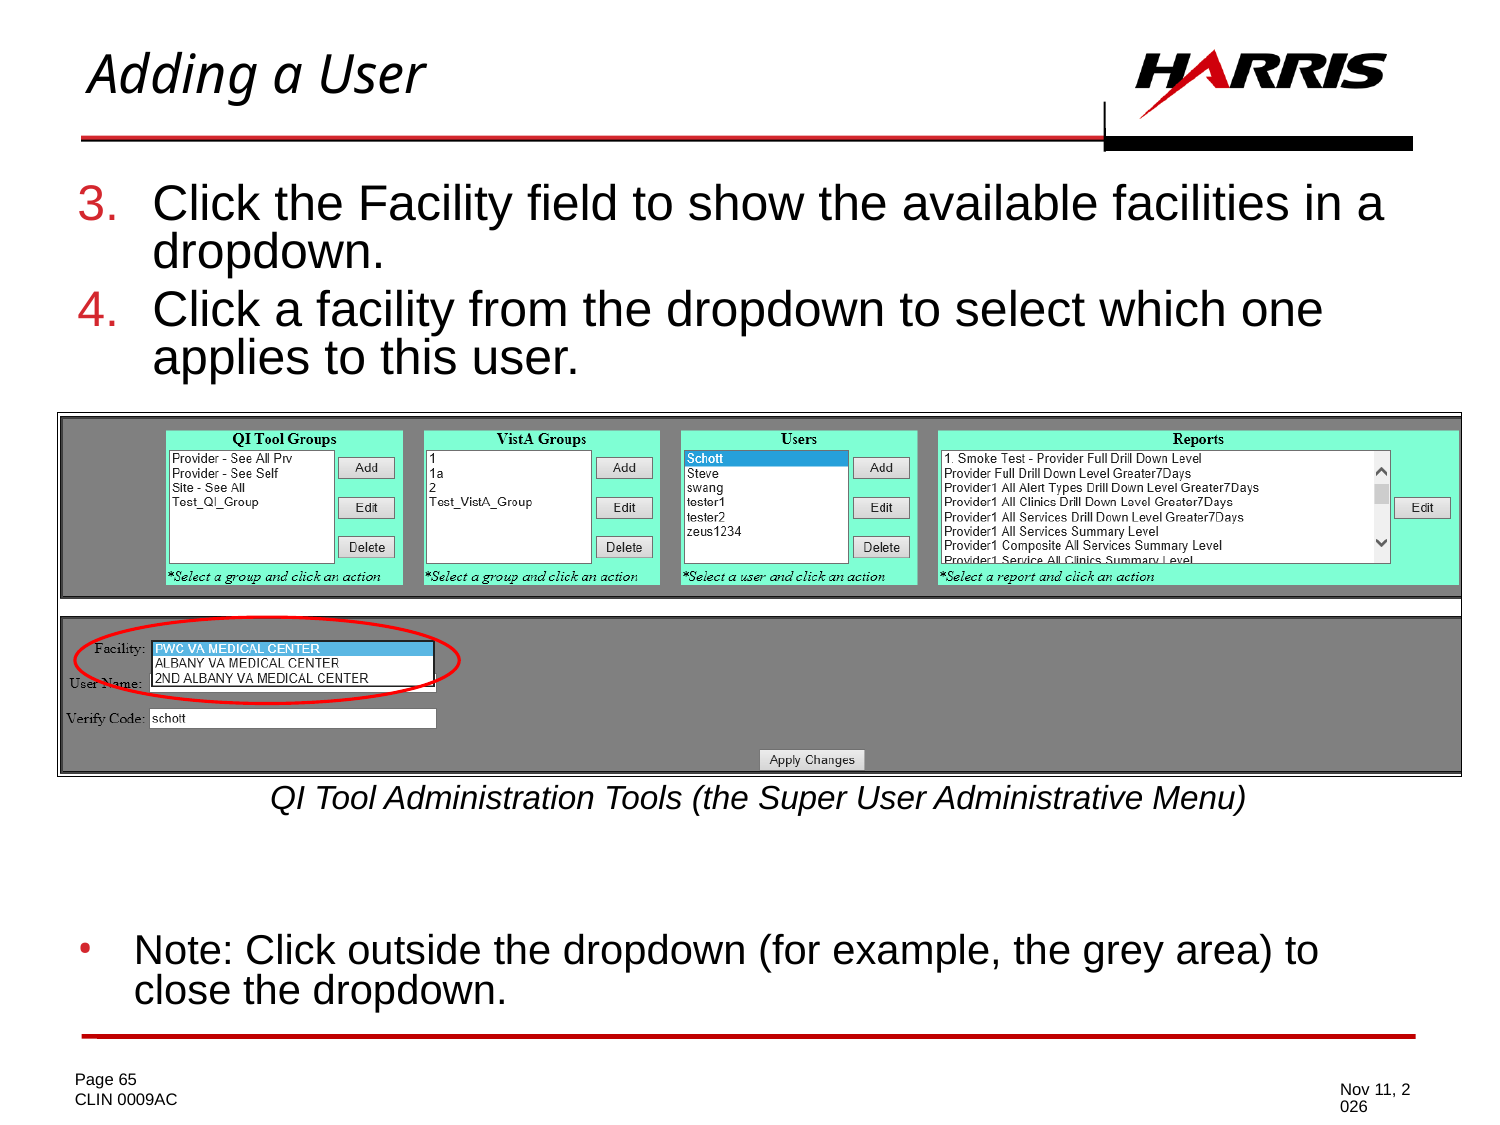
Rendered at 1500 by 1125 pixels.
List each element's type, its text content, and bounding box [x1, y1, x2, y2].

list Note: Click outside the dropdown (for example, the grey area) to close the dropdown. [62, 785, 1432, 1021]
picture [1135, 49, 1387, 119]
title Adding a User [73, 27, 962, 117]
list Click the Facility field to show the available facilities in a dropdown. Click a facility from the dropdown to select which one applies to this user. [62, 174, 1432, 406]
picture [57, 412, 1462, 777]
slide_number 16-Jun-14 [1324, 1066, 1435, 1111]
list QI Tool Administration Tools (the Super User Administrative Menu) [74, 785, 1444, 834]
